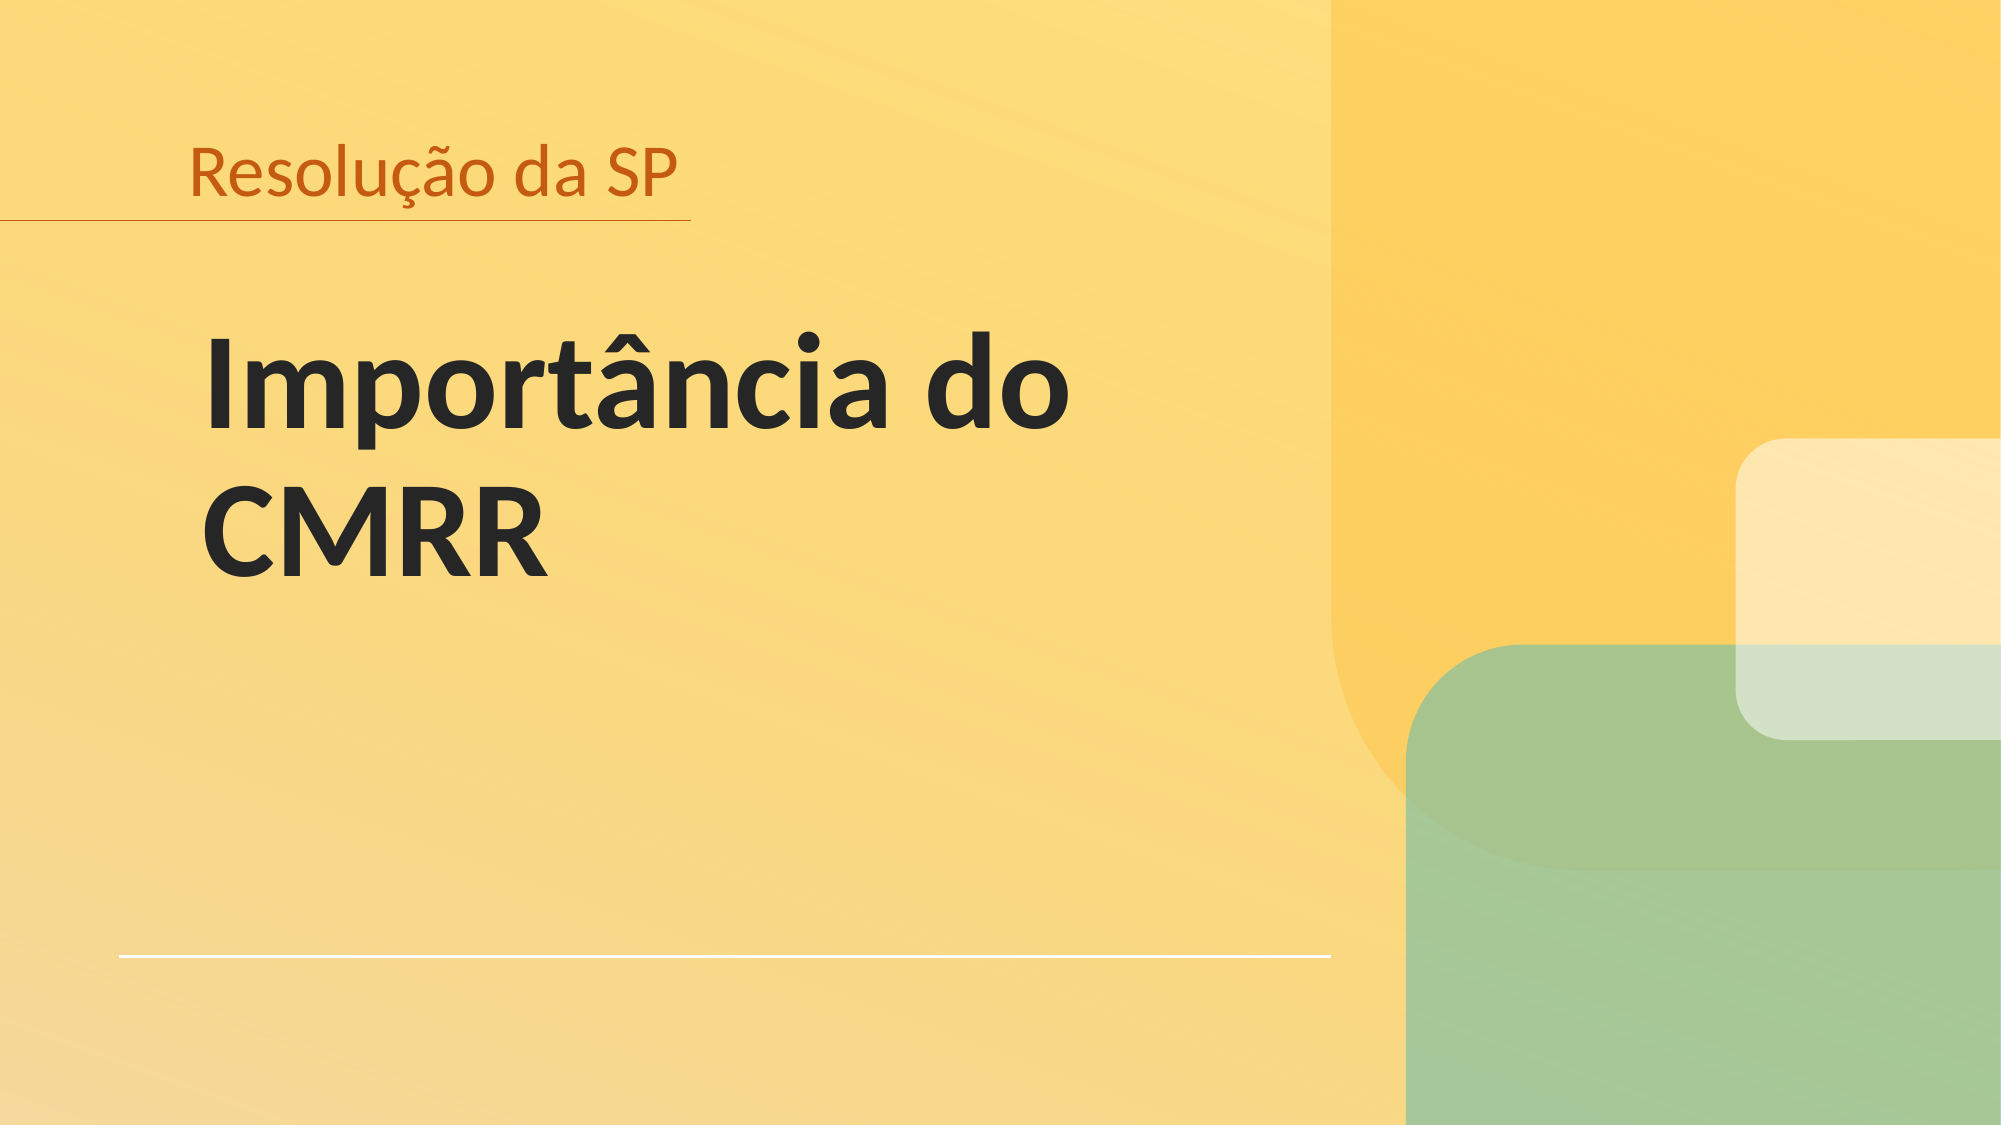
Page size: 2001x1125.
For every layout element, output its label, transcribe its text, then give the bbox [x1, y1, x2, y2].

list Importância do CMRR [187, 302, 1332, 863]
